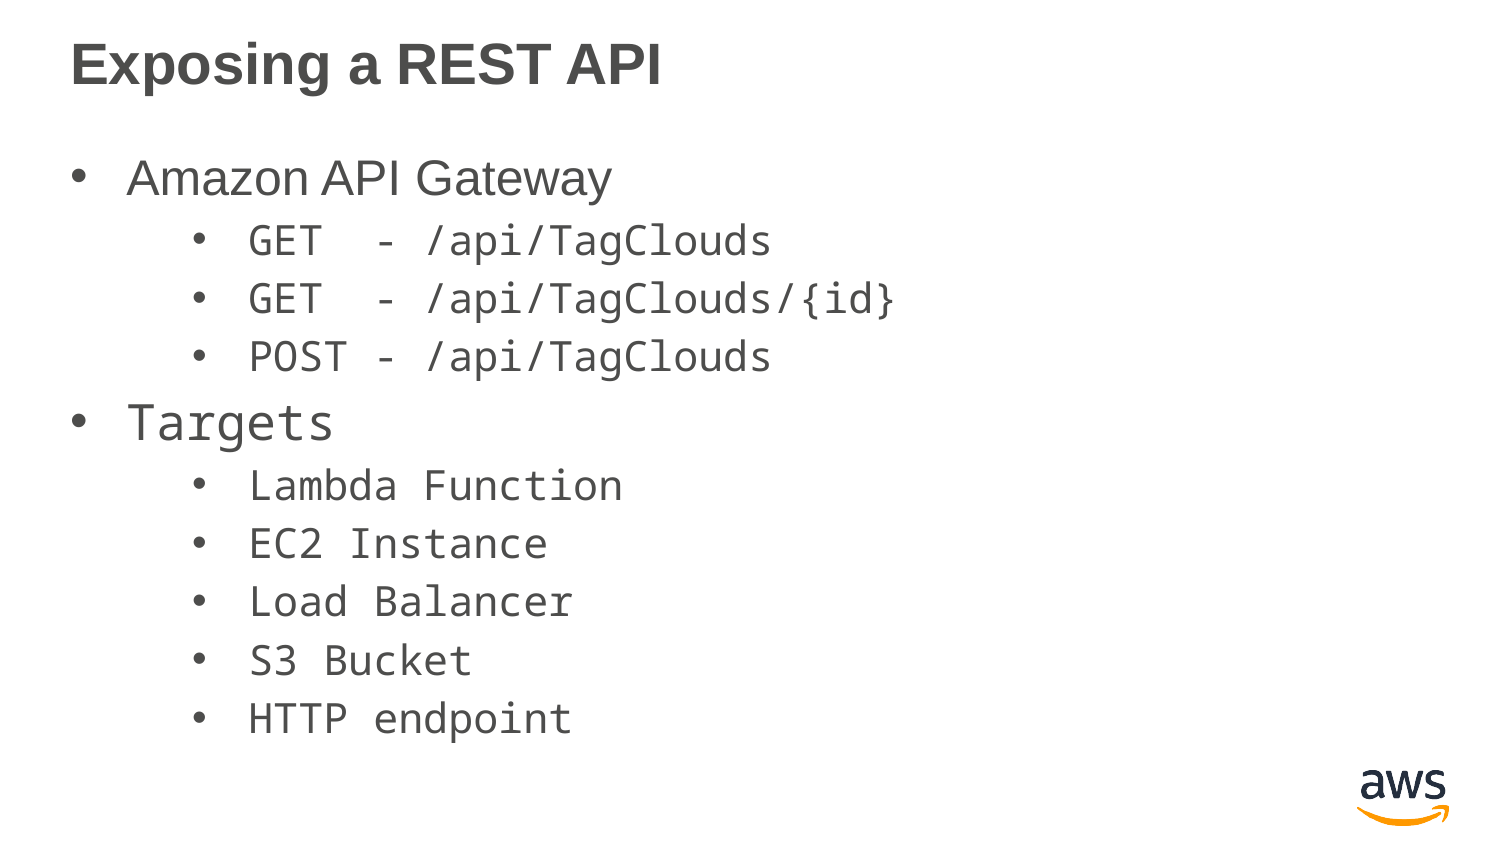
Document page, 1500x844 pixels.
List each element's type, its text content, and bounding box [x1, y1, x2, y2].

picture [1357, 770, 1449, 826]
list Amazon API Gateway GET - /api/TagClouds GET - /api/TagClouds/{id} POST - /api/TagClouds Targets Lambda Function EC2 Instance Load Balancer S3 Bucket HTTP endpoint [55, 137, 1402, 721]
title Exposing a REST API [55, 18, 1402, 109]
